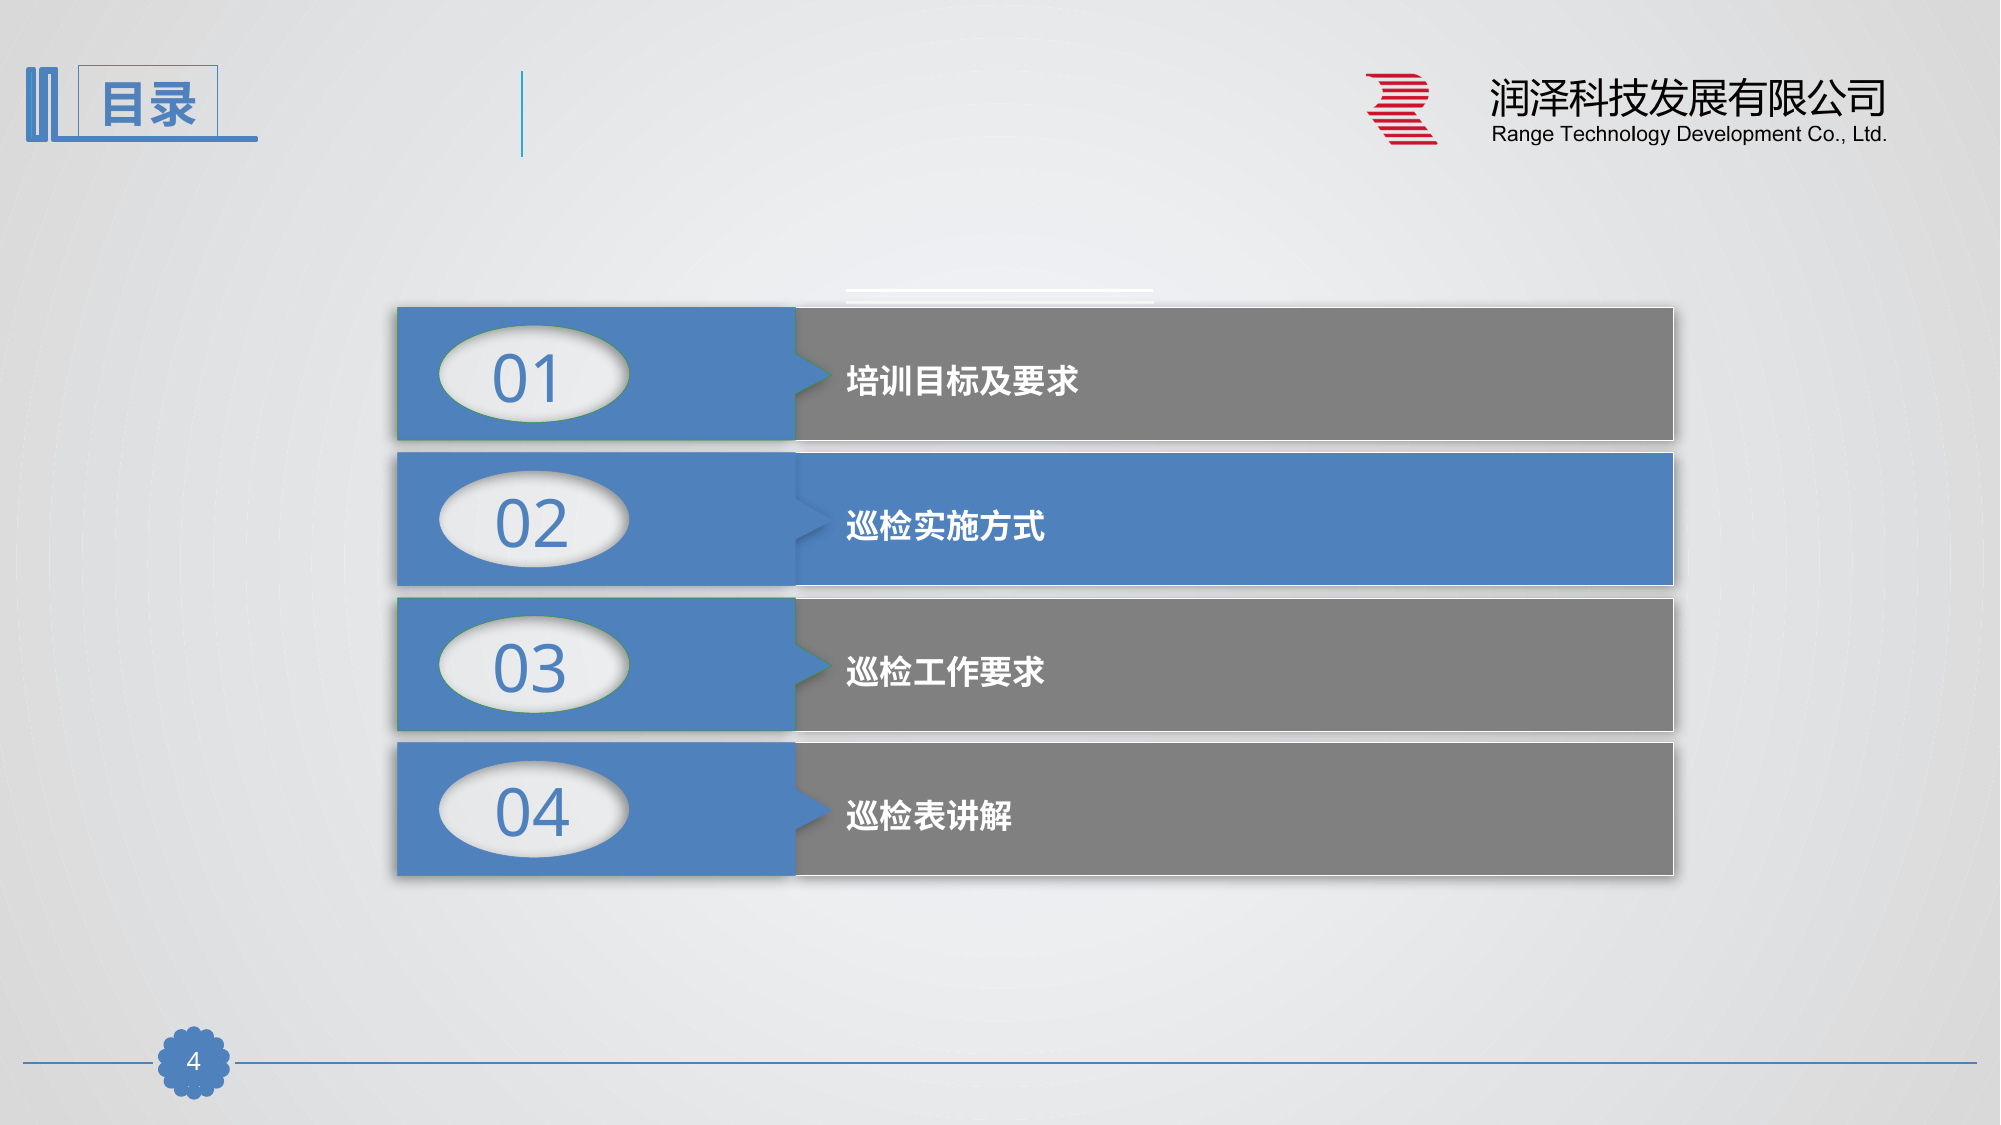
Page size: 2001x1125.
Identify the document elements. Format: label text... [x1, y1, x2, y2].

picture [1337, 37, 1929, 173]
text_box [397, 306, 1674, 441]
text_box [397, 452, 1674, 587]
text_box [397, 597, 1674, 732]
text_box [397, 742, 1674, 877]
slide_number 3 [169, 1039, 218, 1086]
